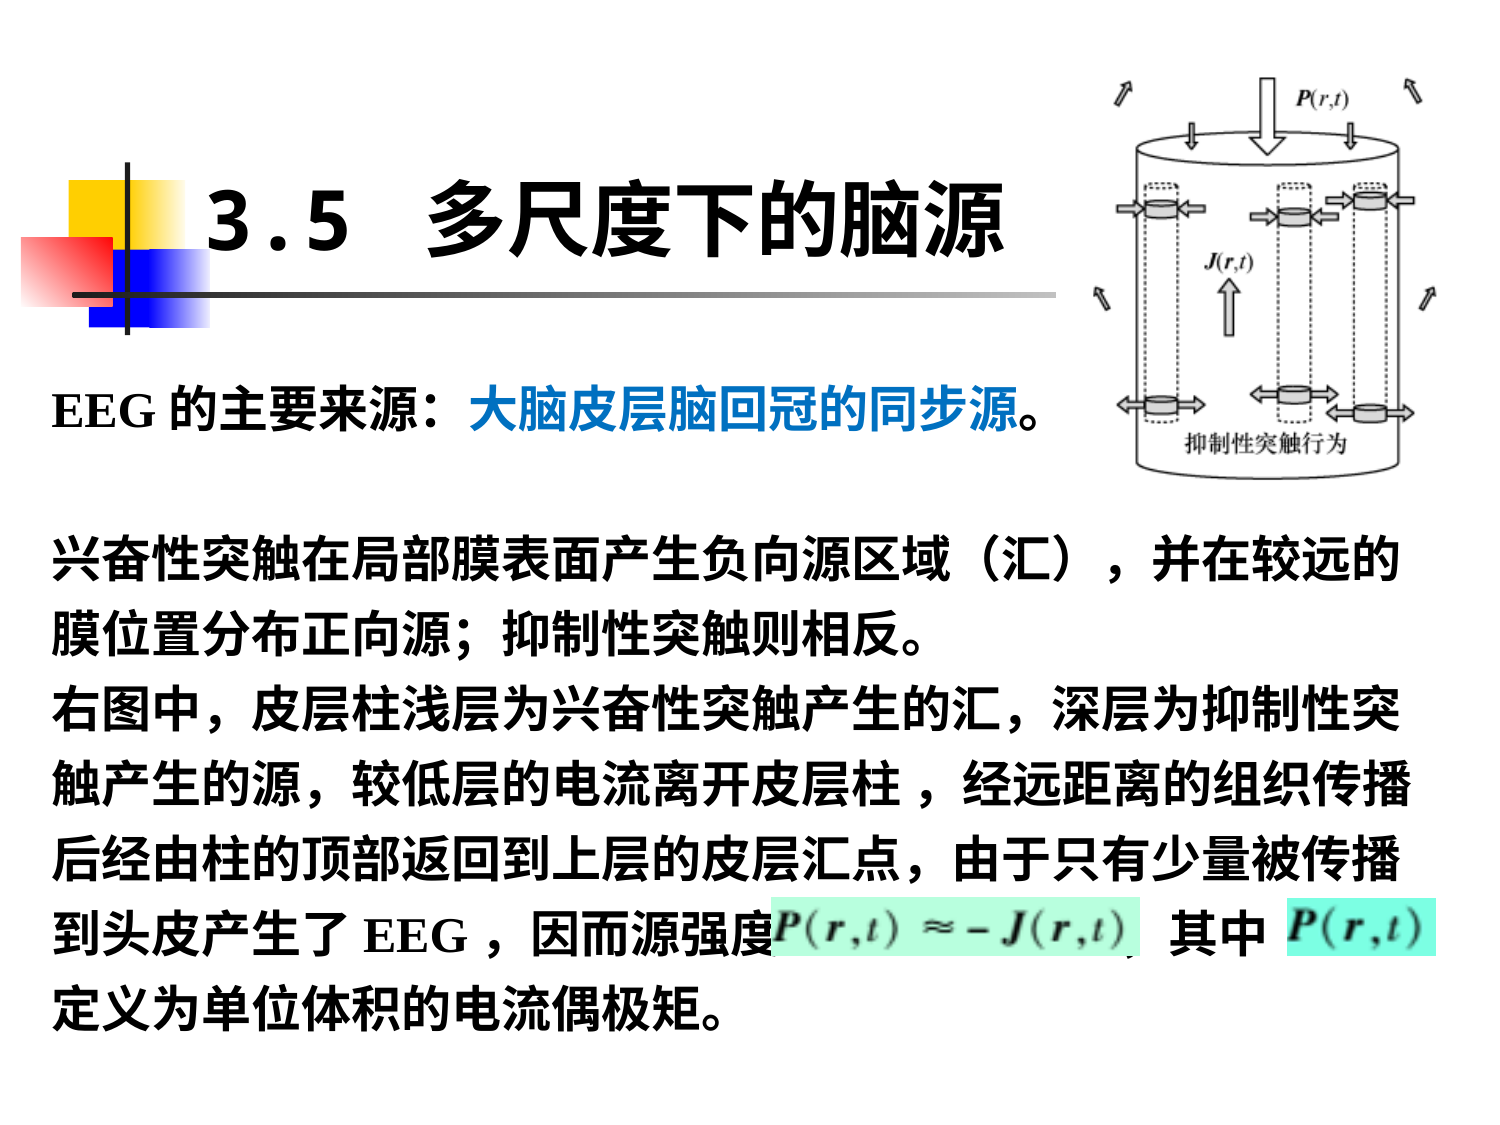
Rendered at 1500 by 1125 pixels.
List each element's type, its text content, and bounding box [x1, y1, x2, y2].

picture [1055, 59, 1471, 491]
picture [1286, 898, 1436, 956]
title 3.5 多尺度下的脑源 [188, 35, 1468, 275]
picture [771, 897, 1140, 957]
text_box EEG的主要来源：大脑皮层脑回冠的同步源。 兴奋性突触在局部膜表面产生负向源区域（汇），并在较远的膜位置分布正向源；抑制性突触则相反。 右图中，皮层柱浅层为兴奋性突触产生的汇，深层为抑制性突触产生的源，较低层的电流离开皮层柱 ，经远距离的组织传播后经由柱的顶部返回到上层的皮层汇点，由于只有少量被传播到头皮产生了EEG，因而源强度 ，其中 定义为单位体积的电流偶极矩。 [36, 354, 1462, 1045]
